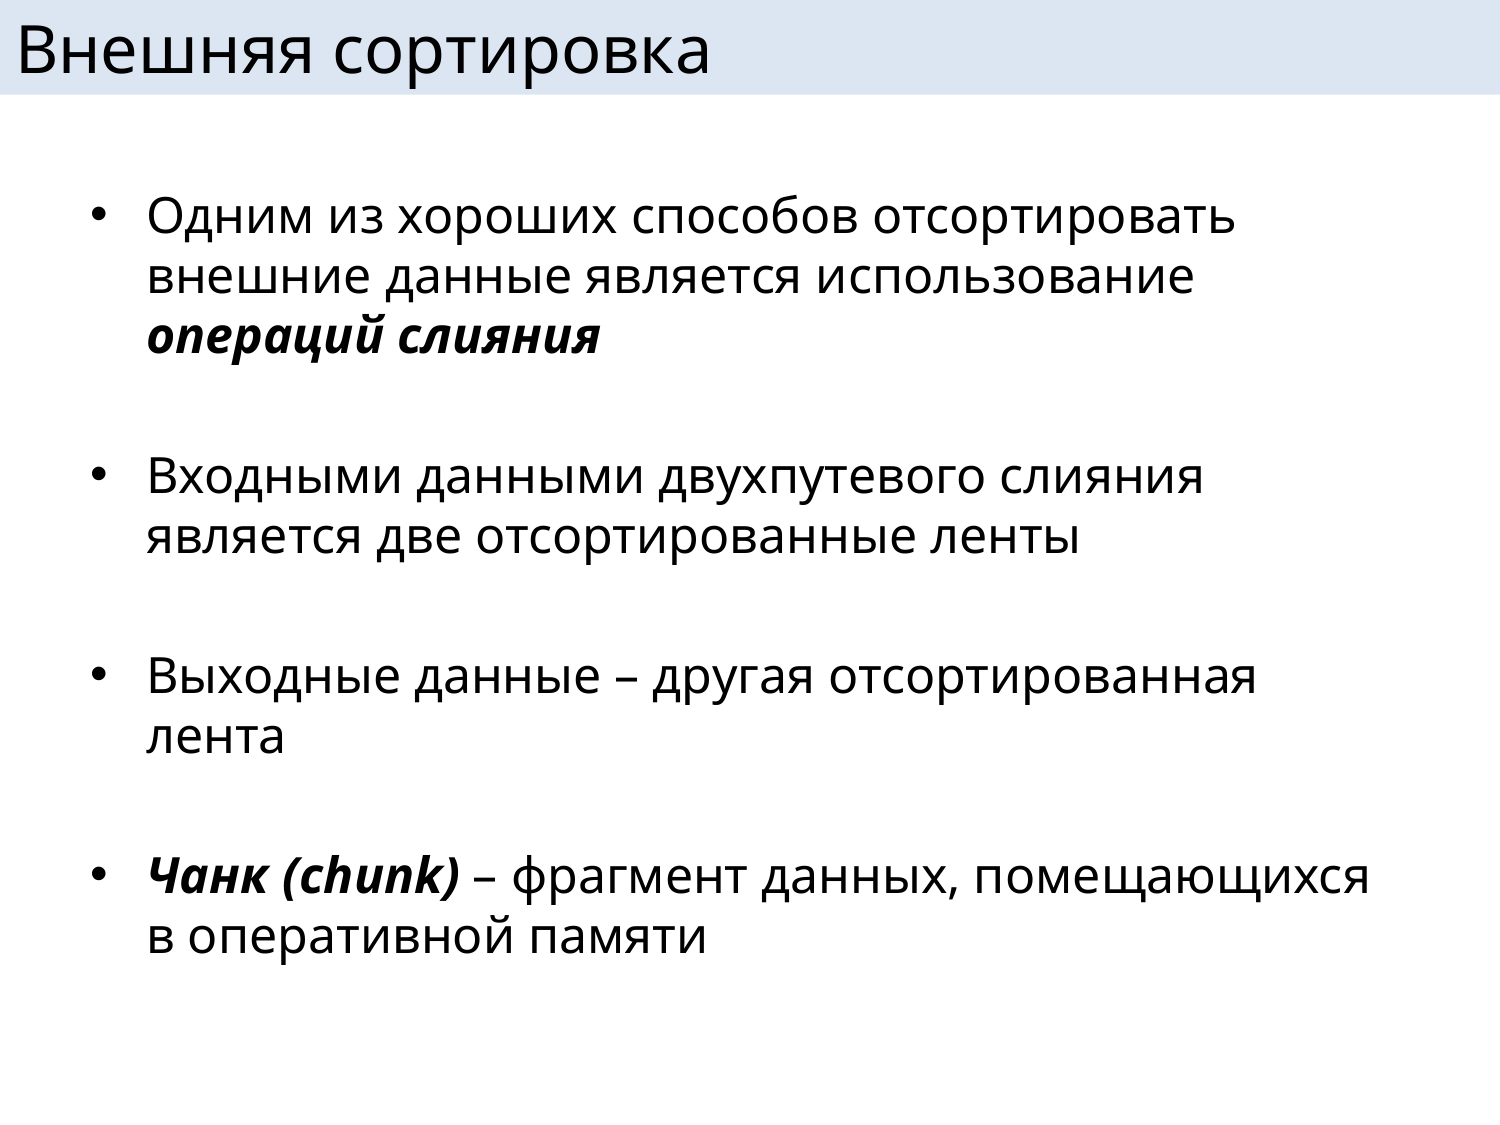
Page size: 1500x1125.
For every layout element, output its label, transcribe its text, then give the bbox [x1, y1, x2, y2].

title Внешняя сортировка [0, 0, 1500, 95]
list Одним из хороших способов отсортировать внешние данные является использование операций слияния Входными данными двухпутевого слияния является две отсортированные ленты Выходные данные – другая отсортированная лента Чанк (chunk) – фрагмент данных, помещающихся в оперативной памяти [75, 175, 1425, 1005]
